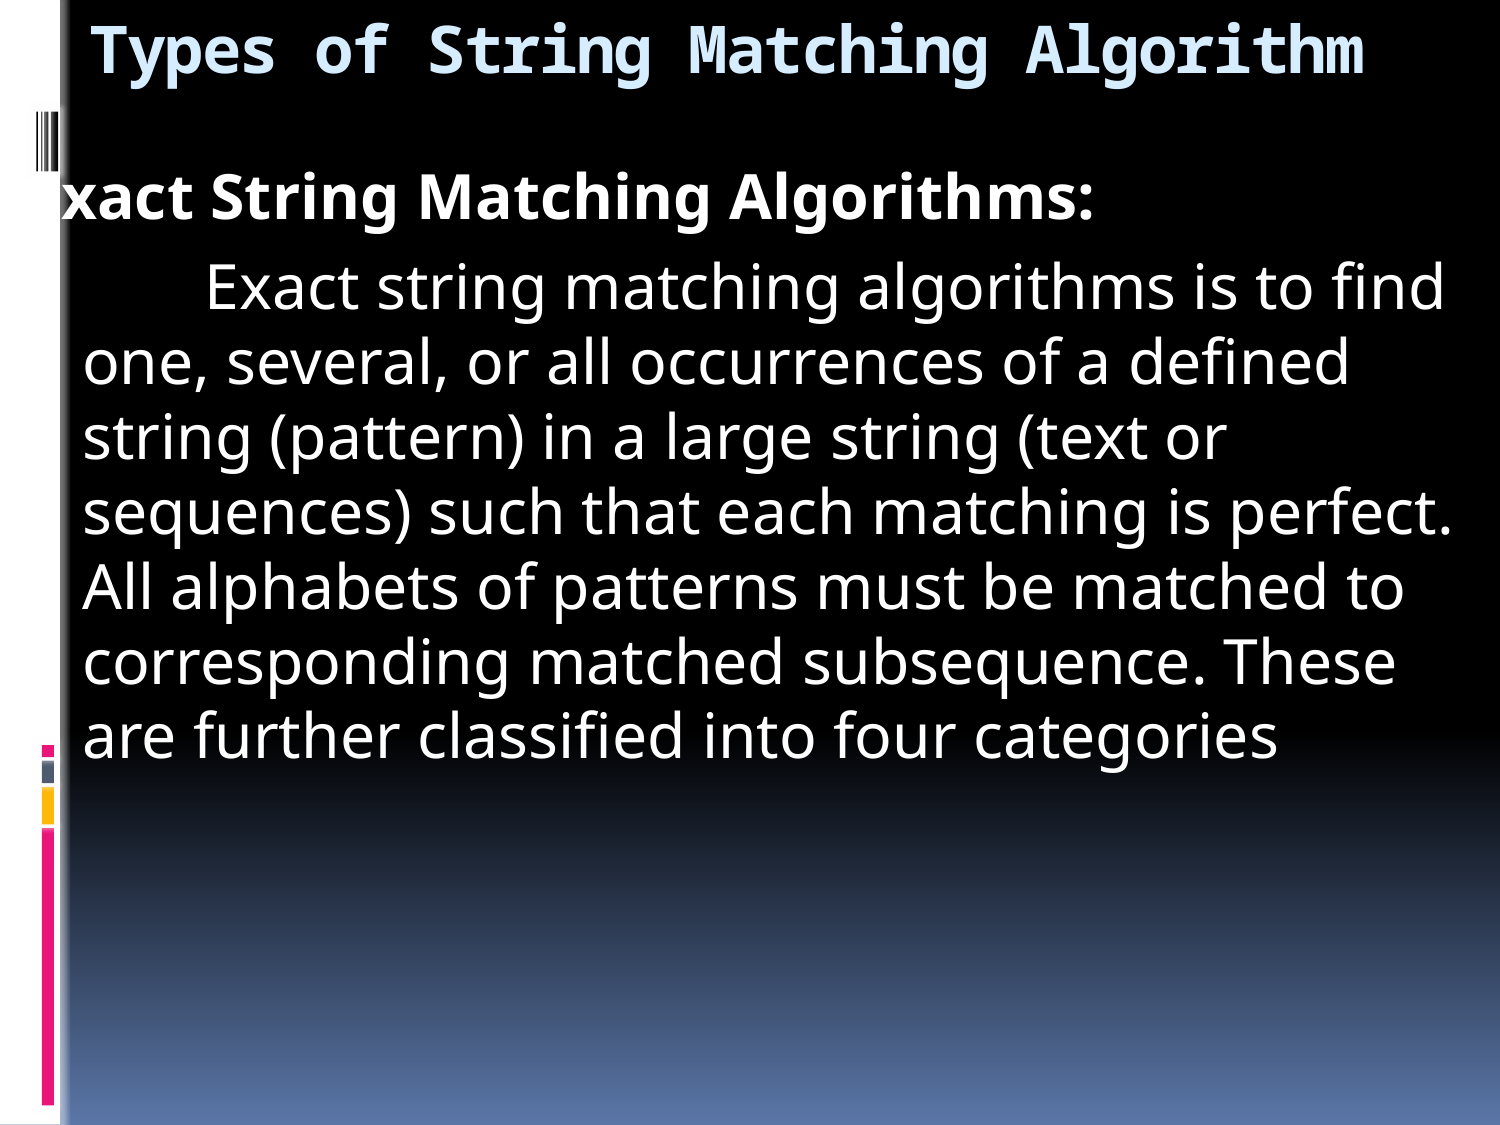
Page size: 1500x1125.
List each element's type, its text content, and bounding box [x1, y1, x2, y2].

title Types of String Matching Algorithm [75, 0, 1425, 149]
list Exact String Matching Algorithms: Exact string matching algorithms is to find one, several, or all occurrences of a defined string (pattern) in a large string (text or sequences) such that each matching is perfect. All alphabets of patterns must be matched to corresponding matched subsequence. These are further classified into four categories [0, 149, 1500, 1125]
